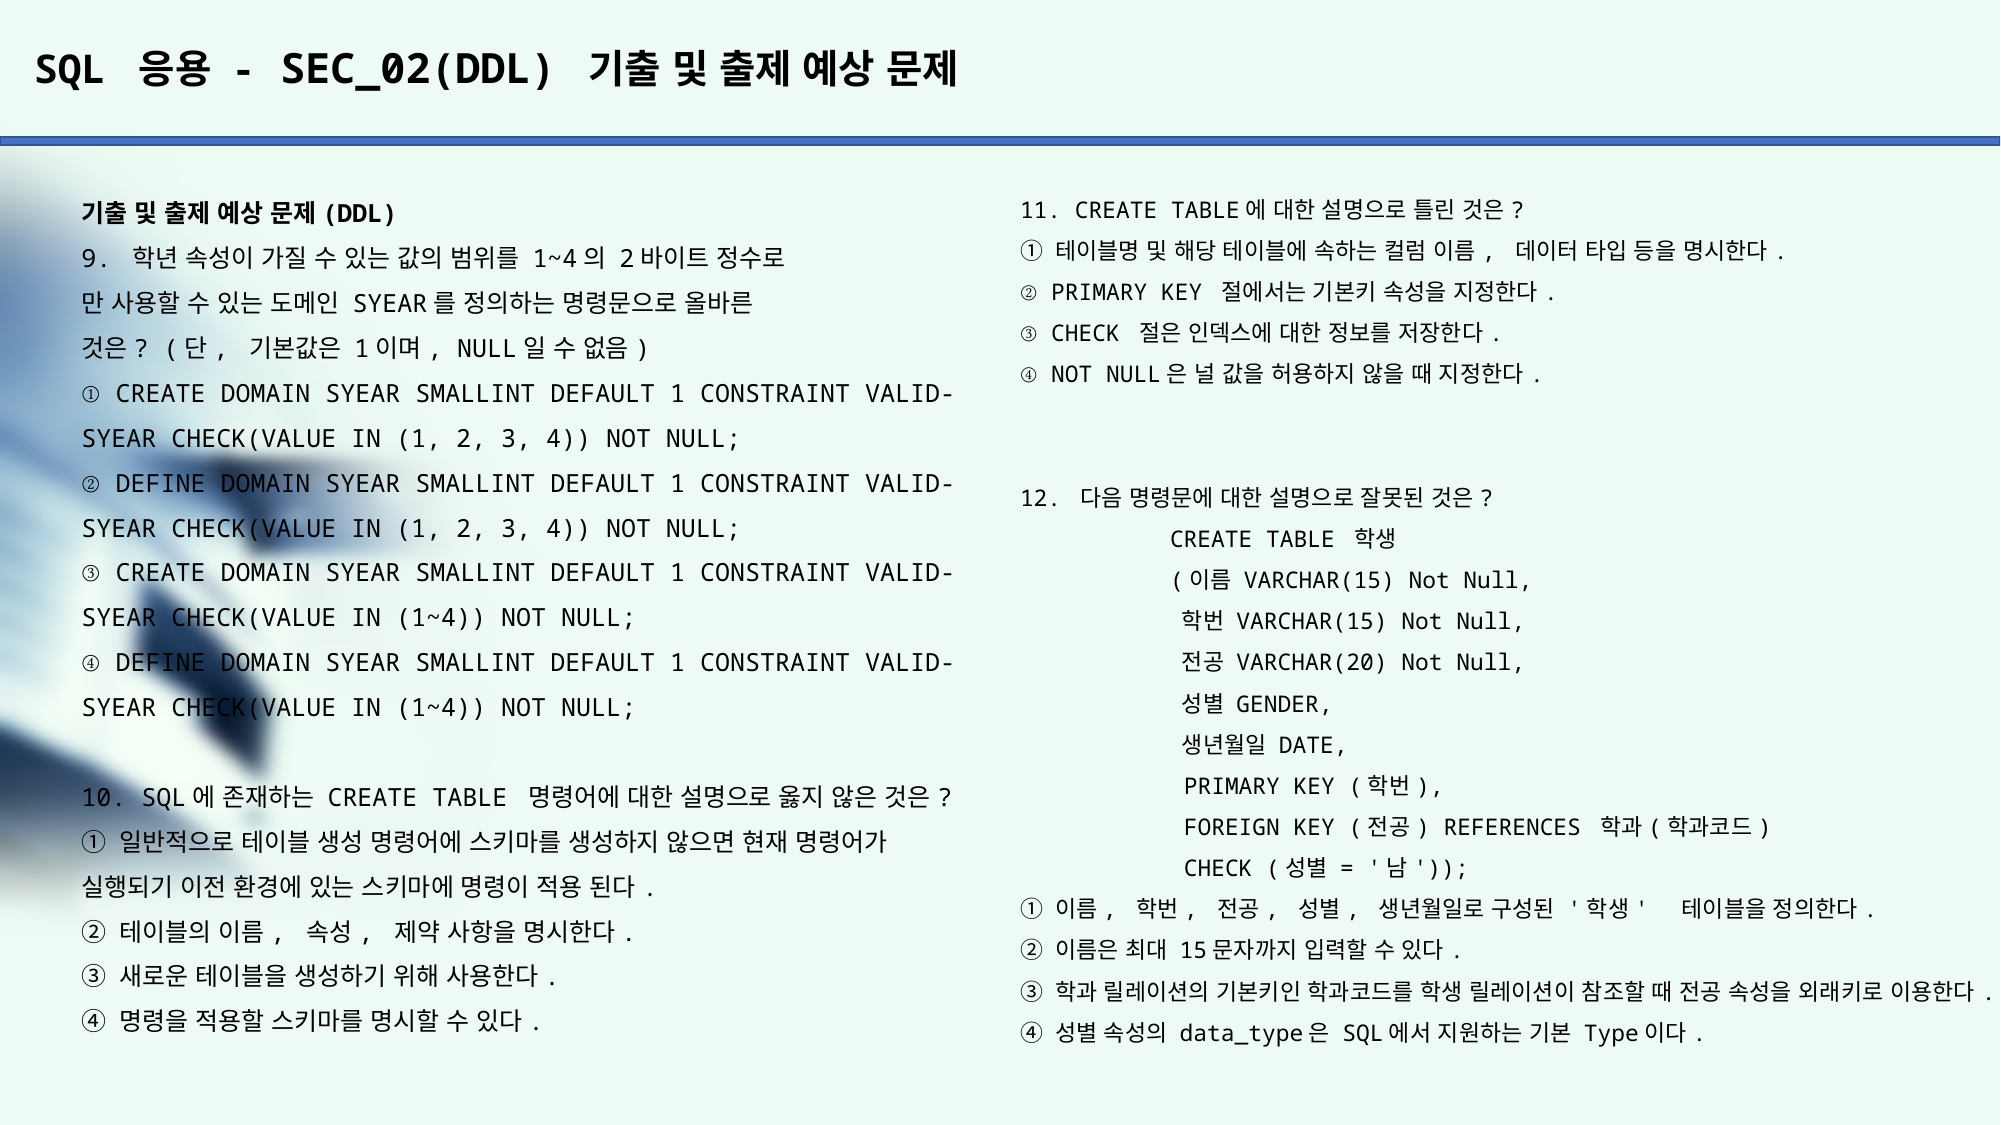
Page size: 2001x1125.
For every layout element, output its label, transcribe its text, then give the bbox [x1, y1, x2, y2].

picture [0, 0, 2000, 136]
picture [0, 146, 2000, 1125]
title SQL 응용 - SEC_02(DDL) 기출 및 출제 예상 문제 [19, 14, 1993, 126]
text_box 11. CREATE TABLE에 대한 설명으로 틀린 것은? ① 테이블명 및 해당 테이블에 속하는 컬럼 이름, 데이터 타입 등을 명시한다. ② PRIMARY KEY 절에서는 기본키 속성을 지정한다. ③ CHECK 절은 인덱스에 대한 정보를 저장한다. ④ NOT NULL은 널 값을 허용하지 않을 때 지정한다. 12. 다음 명령문에 대한 설명으로 잘못된 것은? CREATE TABLE 학생 (이름 VARCHAR(15) Not Null, 학번 VARCHAR(15) Not Null, 전공 VARCHAR(20) Not Null, 성별 GENDER, 생년월일 DATE, PRIMARY KEY (학번), FOREIGN KEY (전공) REFERENCES 학과(학과코드) CHECK (성별 = '남')); ① 이름, 학번, 전공, 성별, 생년월일로 구성된 '학생' 테이블을 정의한다. ② 이름은 최대 15문자까지 입력할 수 있다. ③ 학과 릴레이션의 기본키인 학과코드를 학생 릴레이션이 참조할 때 전공 속성을 외래키로 이용한다. ④ 성별 속성의 data_type은 SQL에서 지원하는 기본 Type이다. [1005, 174, 2000, 1054]
text_box 기출 및 출제 예상 문제(DDL) 9. 학년 속성이 가질 수 있는 값의 범위를 1~4의 2바이트 정수로 만 사용할 수 있는 도메인 SYEAR를 정의하는 명령문으로 올바른 것은? (단, 기본값은 1이며, NULL일 수 없음) ① CREATE DOMAIN SYEAR SMALLINT DEFAULT 1 CONSTRAINT VALID-SYEAR CHECK(VALUE IN (1, 2, 3, 4)) NOT NULL; ② DEFINE DOMAIN SYEAR SMALLINT DEFAULT 1 CONSTRAINT VALID-SYEAR CHECK(VALUE IN (1, 2, 3, 4)) NOT NULL; ③ CREATE DOMAIN SYEAR SMALLINT DEFAULT 1 CONSTRAINT VALID-SYEAR CHECK(VALUE IN (1~4)) NOT NULL; ④ DEFINE DOMAIN SYEAR SMALLINT DEFAULT 1 CONSTRAINT VALID-SYEAR CHECK(VALUE IN (1~4)) NOT NULL; 10. SQL에 존재하는 CREATE TABLE 명령어에 대한 설명으로 옳지 않은 것은? ① 일반적으로 테이블 생성 명령어에 스키마를 생성하지 않으면 현재 명령어가 실행되기 이전 환경에 있는 스키마에 명령이 적용 된다. ② 테이블의 이름, 속성, 제약 사항을 명시한다. ③ 새로운 테이블을 생성하기 위해 사용한다. ④ 명령을 적용할 스키마를 명시할 수 있다. [66, 175, 1000, 1044]
